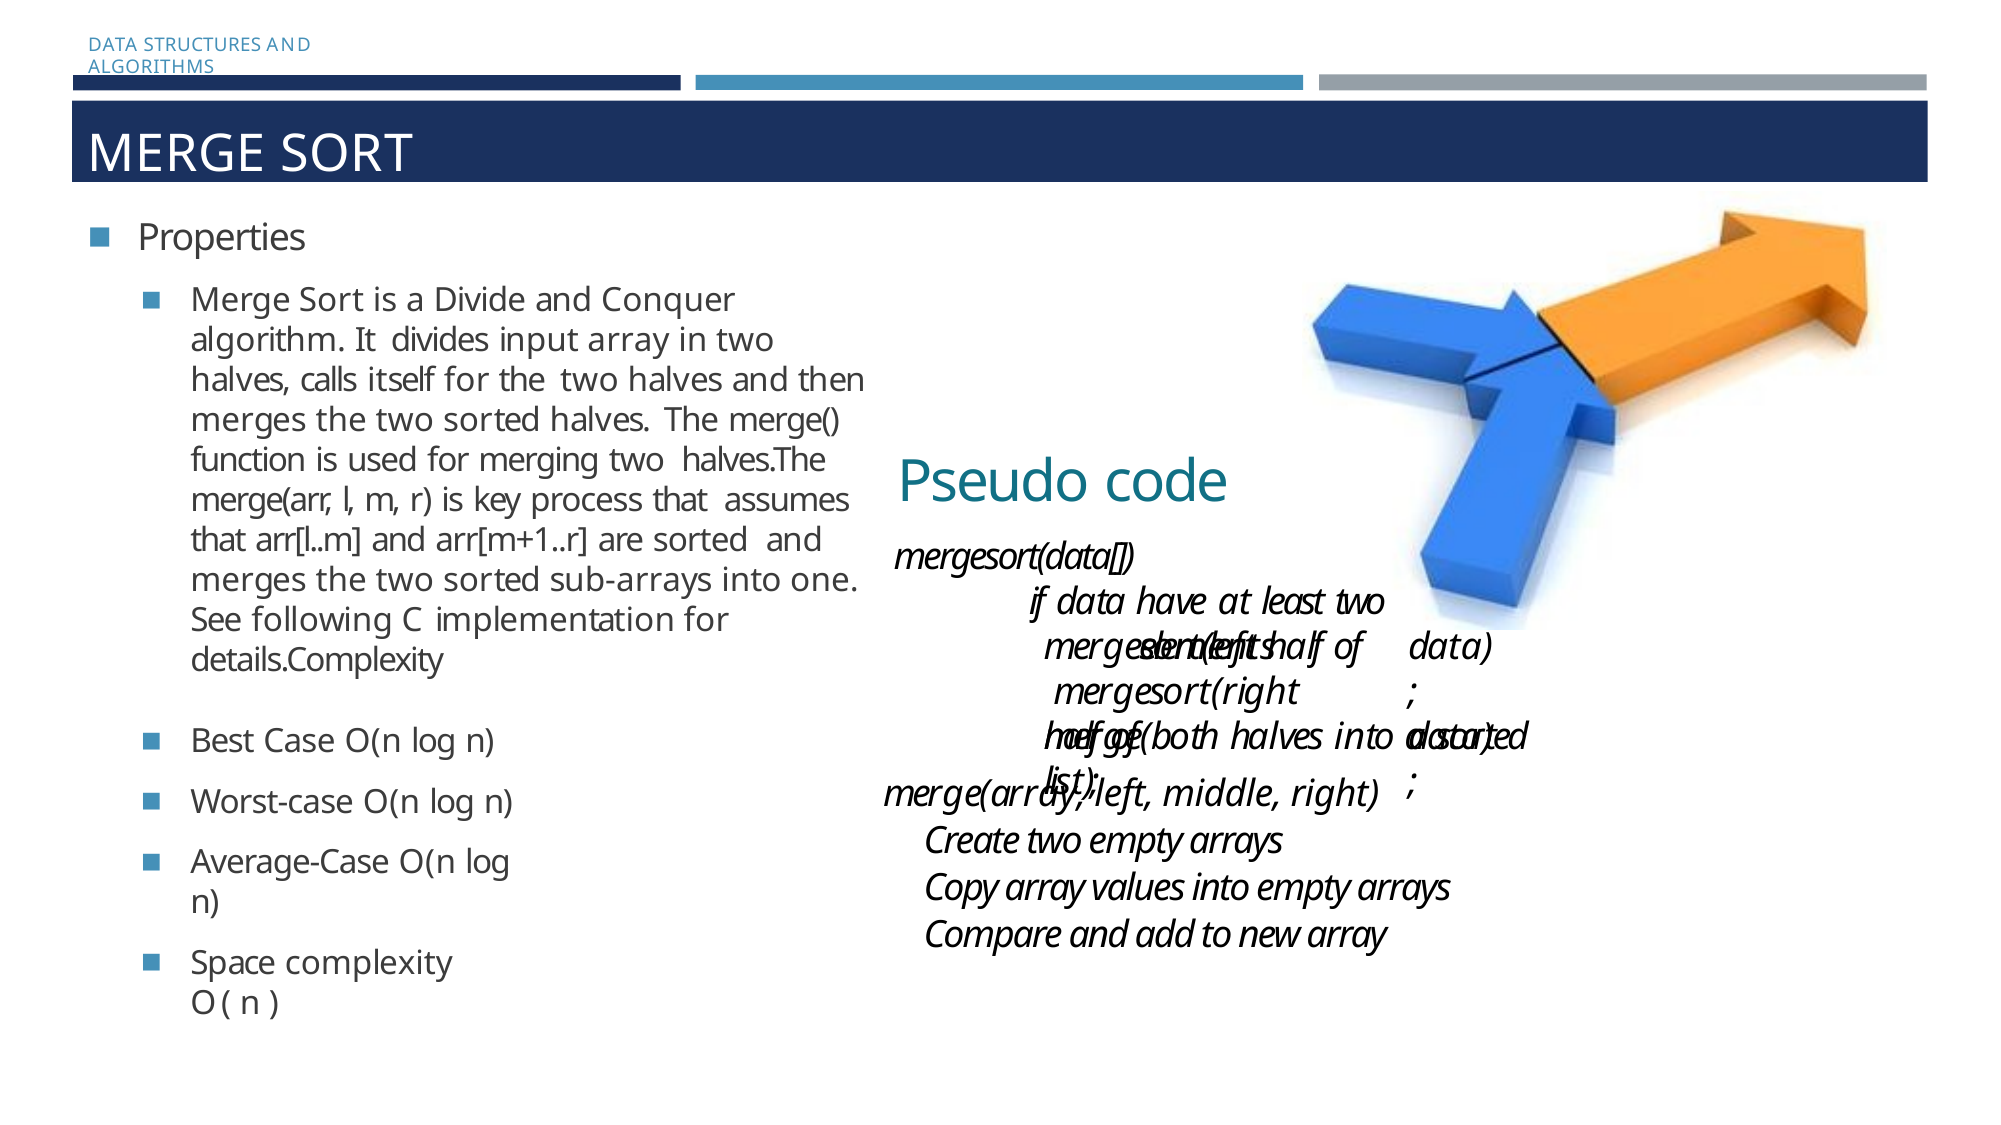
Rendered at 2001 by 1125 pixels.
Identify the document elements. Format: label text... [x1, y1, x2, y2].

picture [1301, 191, 1888, 630]
text_box Best Case O(n log n) Worst-case O(n log n) Average-Case O(n log n) Space complexity O( n ) [138, 697, 530, 1021]
text_box data); data); [1406, 637, 1492, 710]
text_box Properties Merge Sort is a Divide and Conquer algorithm. It divides input array in two halves, calls itself for the two halves and then merges the two sorted halves. The merge() function is used for merging two halves.The merge(arr, l, m, r) is key process that assumes that arr[l..m] and arr[m+1..r] are sorted and merges the two sorted sub-arrays into one. See following C implementation for details.Complexity [85, 187, 882, 678]
text_box MERGE SORT [72, 100, 1928, 182]
text_box merge(array, left, middle, right) Create two empty arrays Copy array values into empty arrays Compare and add to new array [881, 766, 1670, 956]
text_box DATA STRUCTURES AND ALGORITHMS [86, 30, 424, 78]
text_box Pseudo code mergesort(data[]) if data have at least two elements [891, 410, 1449, 668]
text_box merge(both halves into a sorted list); [1041, 710, 1559, 766]
text_box mergesort(left half of mergesort(right half of [1041, 668, 1362, 710]
